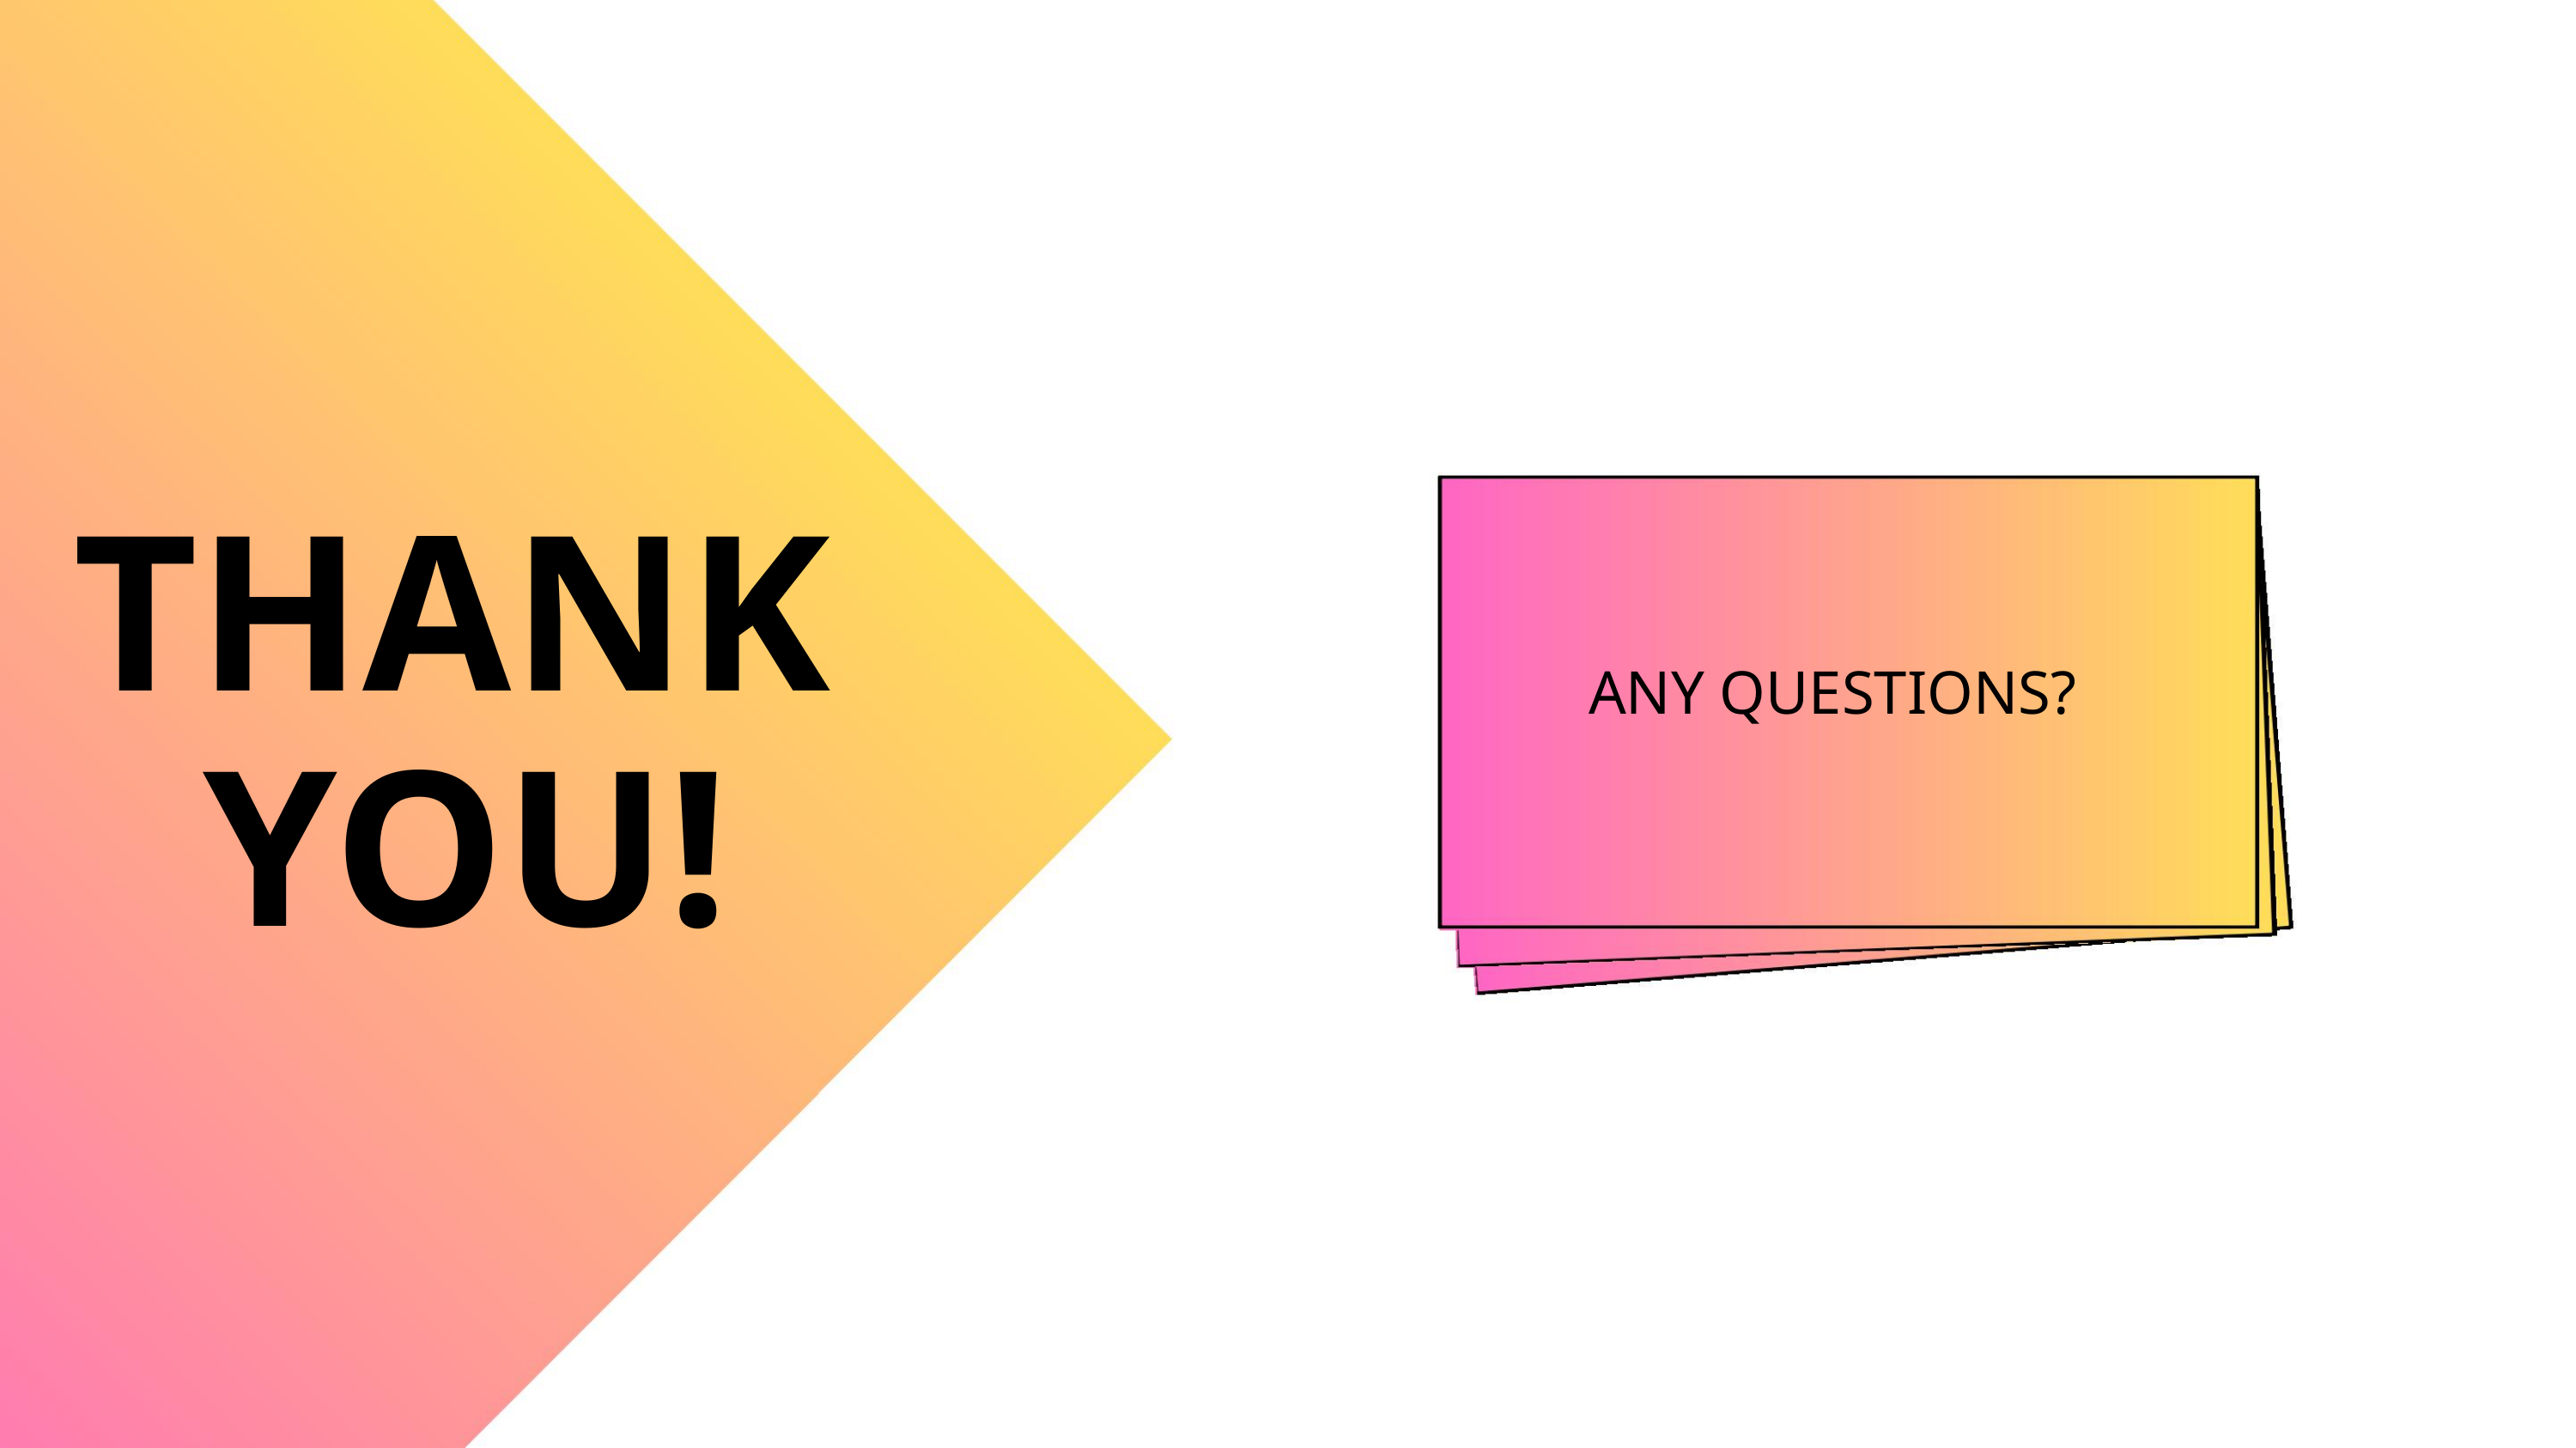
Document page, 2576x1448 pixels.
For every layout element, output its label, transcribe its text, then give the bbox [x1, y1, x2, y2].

text_box THANK YOU! [73, 475, 892, 970]
text_box ANY QUESTIONS? [1589, 654, 2131, 726]
text_box [0, 0, 2576, 1448]
